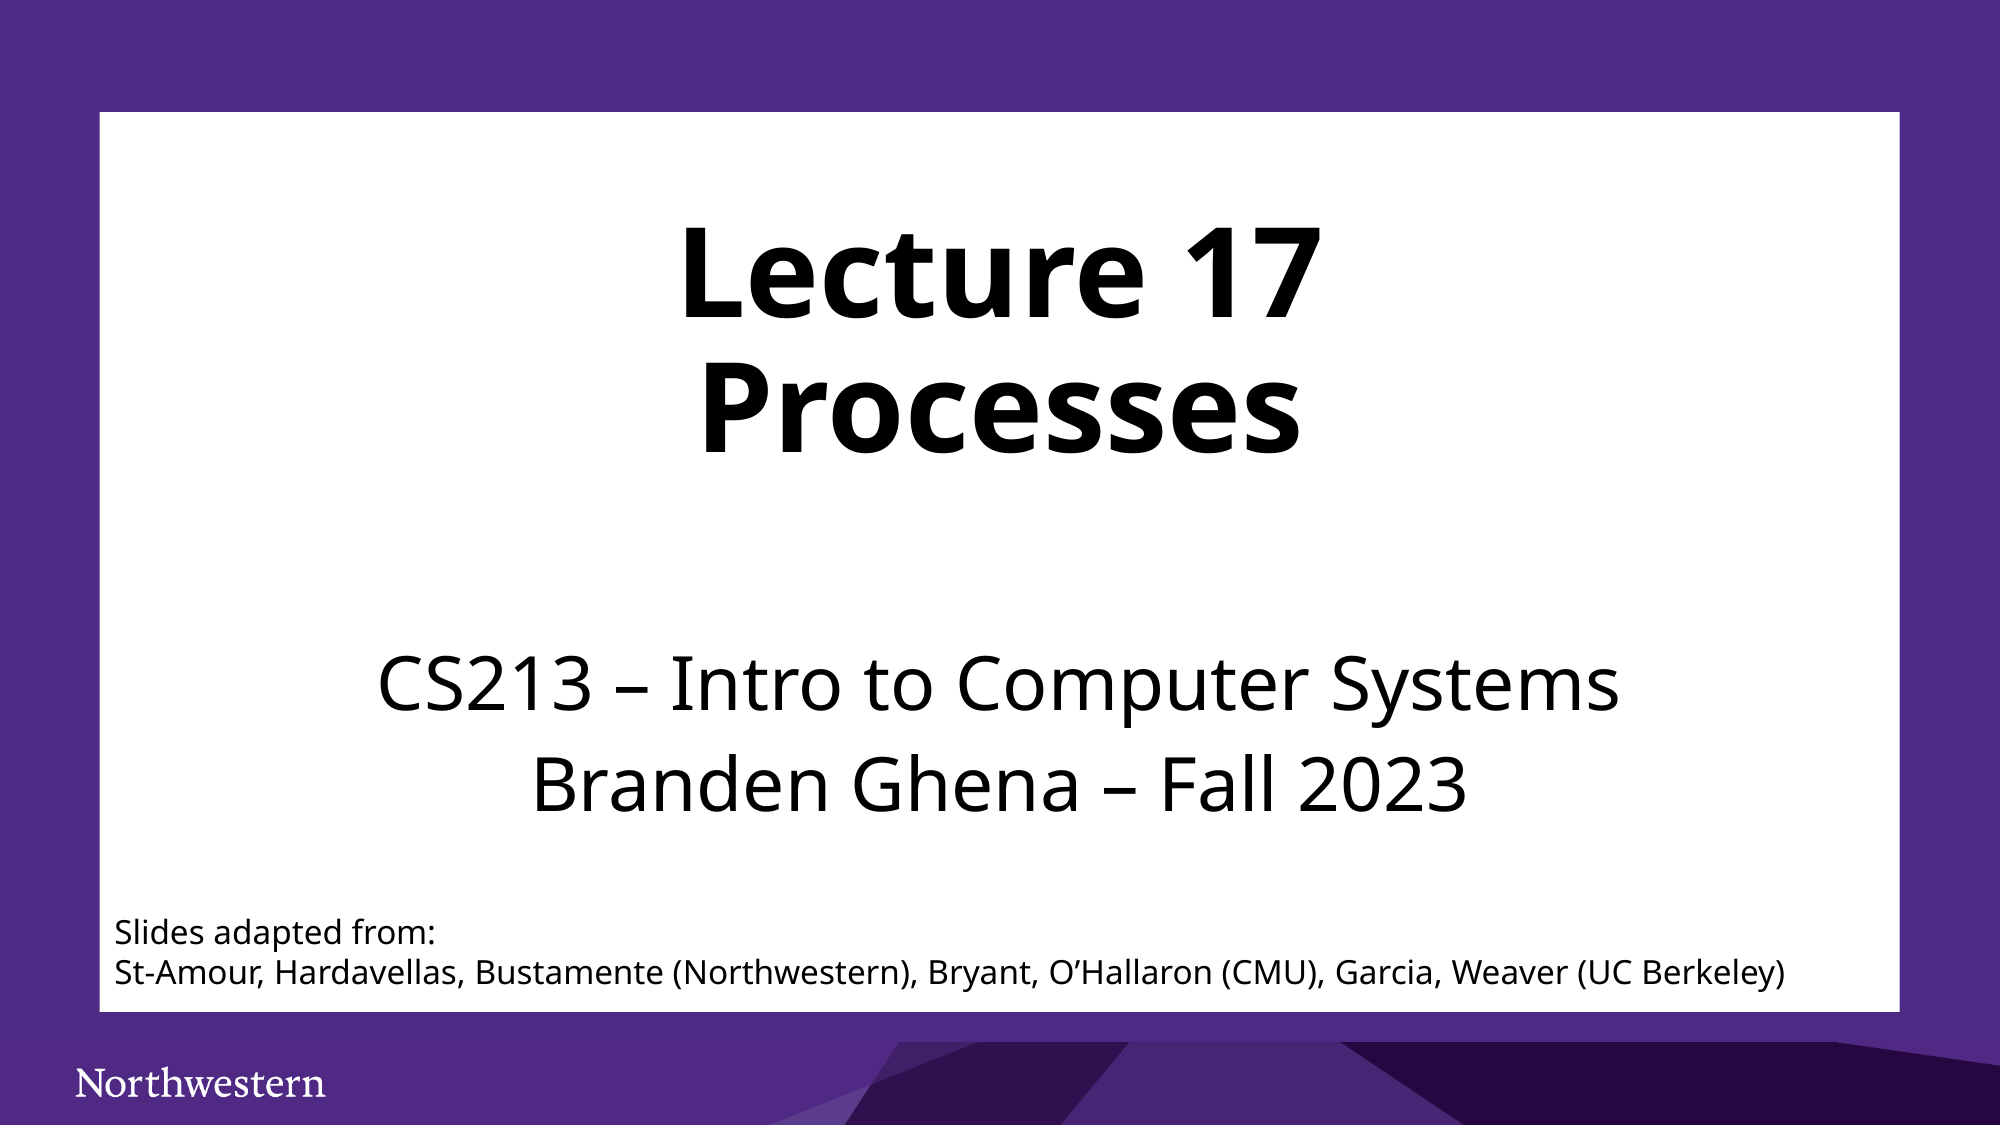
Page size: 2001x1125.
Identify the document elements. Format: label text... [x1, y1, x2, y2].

text_box Slides adapted from: St-Amour, Hardavellas, Bustamente (Northwestern), Bryant, O’Hallaron (CMU), Garcia, Weaver (UC Berkeley) [99, 904, 1900, 999]
title Lecture 17 Processes [99, 112, 1900, 488]
picture [0, 1042, 2000, 1125]
subtitle CS213 – Intro to Computer Systems Branden Ghena – Fall 2023 [99, 637, 1900, 863]
